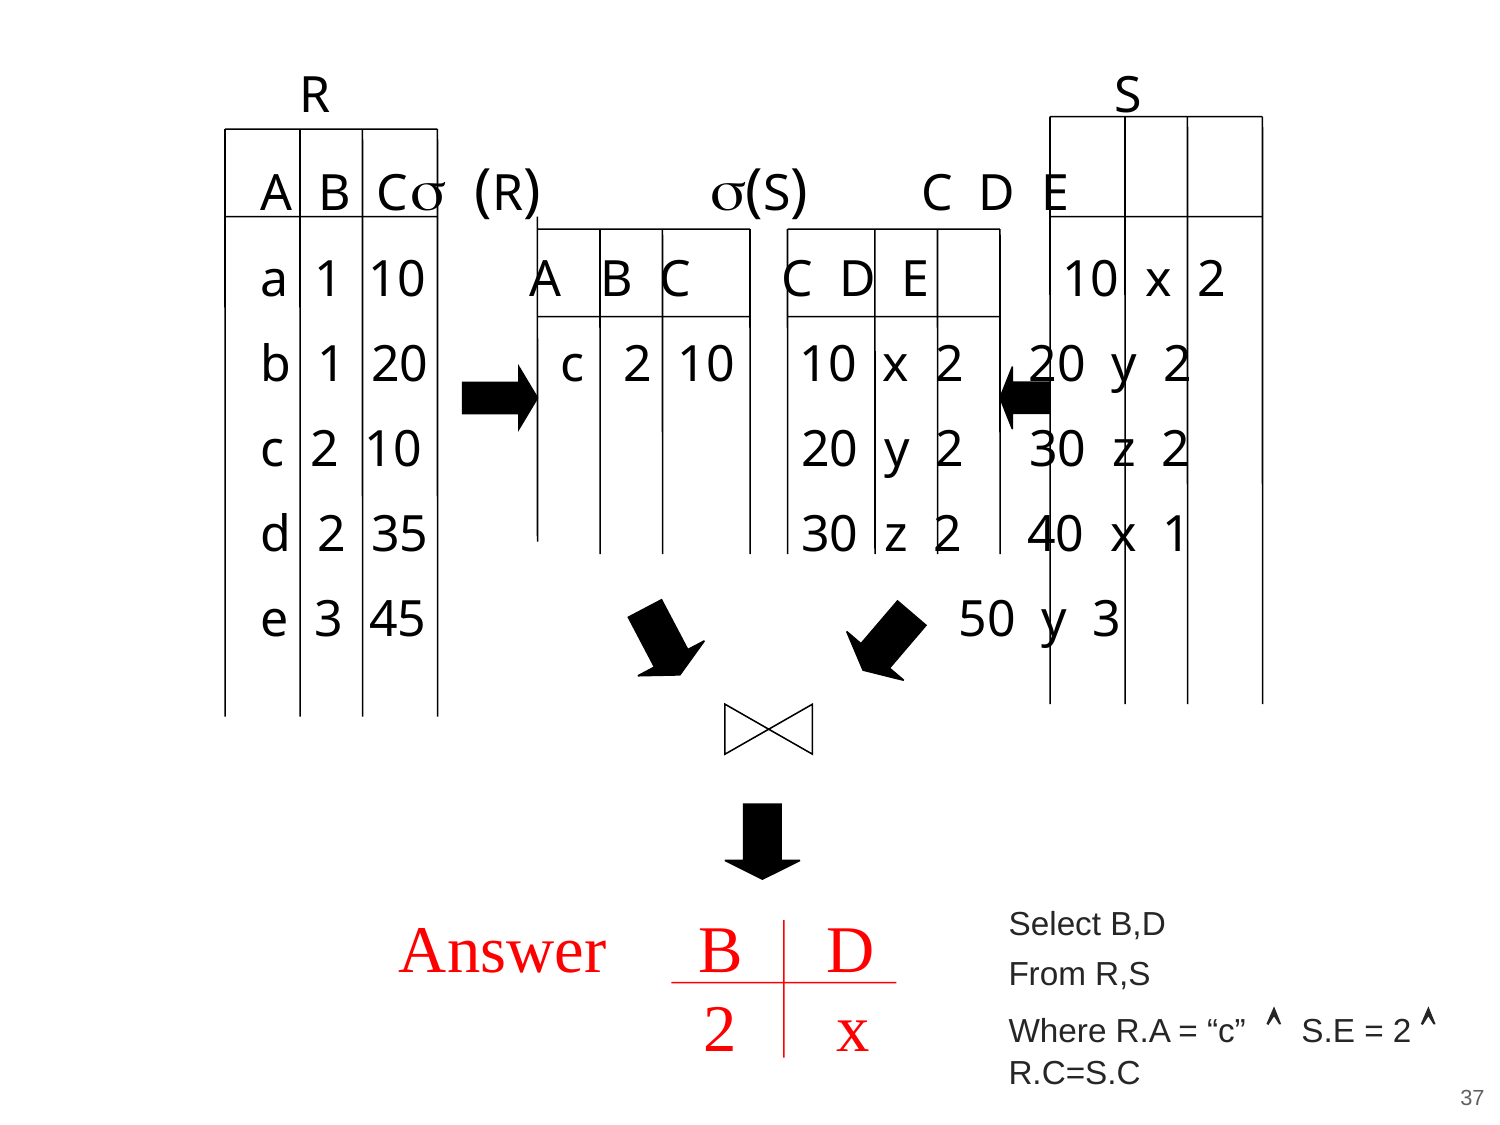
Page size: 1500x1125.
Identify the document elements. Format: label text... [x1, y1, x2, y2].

text_box [628, 599, 705, 676]
text_box [724, 704, 813, 755]
text_box Answer B D 2 x [383, 898, 891, 1067]
text_box [846, 600, 926, 681]
text_box [462, 366, 537, 430]
text_box Select B,D From R,S Where R.A = “c”  S.E = 2  R.C=S.C [937, 878, 1500, 1116]
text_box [1049, 116, 1263, 705]
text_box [224, 128, 438, 717]
slide_number 37 [1149, 1075, 1500, 1125]
text_box [724, 804, 800, 880]
text_box R S A B C s (R) s(S) C D E a 1 10 A B C C D E 10 x 2 b 1 20 c 2 10 10 x 2 20 y 2 c 2 10 20 y 2 30 z 2 d 2 35 30 z 2 40 x 1 e 3 45 50 y 3 [245, 55, 1242, 739]
text_box [1001, 366, 1044, 430]
